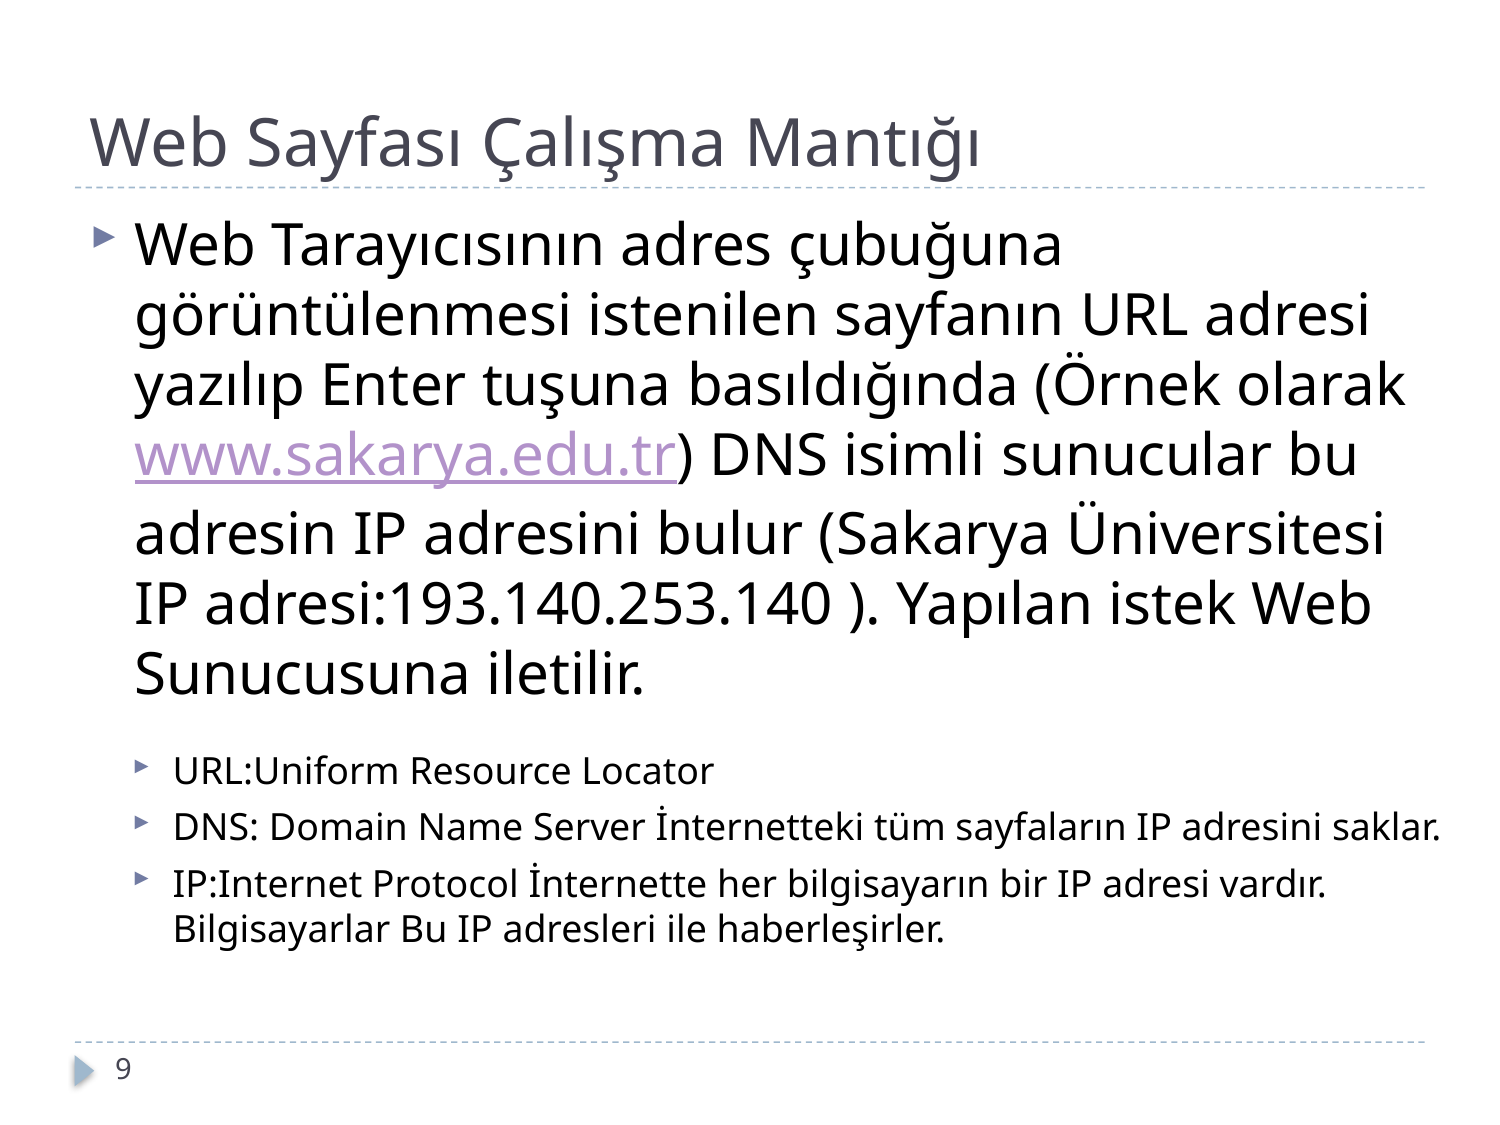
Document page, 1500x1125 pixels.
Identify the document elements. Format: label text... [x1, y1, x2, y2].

list Web Tarayıcısının adres çubuğuna görüntülenmesi istenilen sayfanın URL adresi yazılıp Enter tuşuna basıldığında (Örnek olarak www.sakarya.edu.tr) DNS isimli sunucular bu adresin IP adresini bulur (Sakarya Üniversitesi IP adresi:193.140.253.140 ). Yapılan istek Web Sunucusuna iletilir. [75, 200, 1425, 742]
slide_number 9 [100, 1042, 426, 1103]
title Web Sayfası Çalışma Mantığı [75, 24, 1425, 188]
text_box URL:Uniform Resource Locator DNS: Domain Name Server İnternetteki tüm sayfaların IP adresini saklar. IP:Internet Protocol İnternette her bilgisayarın bir IP adresi vardır. Bilgisayarlar Bu IP adresleri ile haberleşirler. [117, 739, 1468, 1000]
